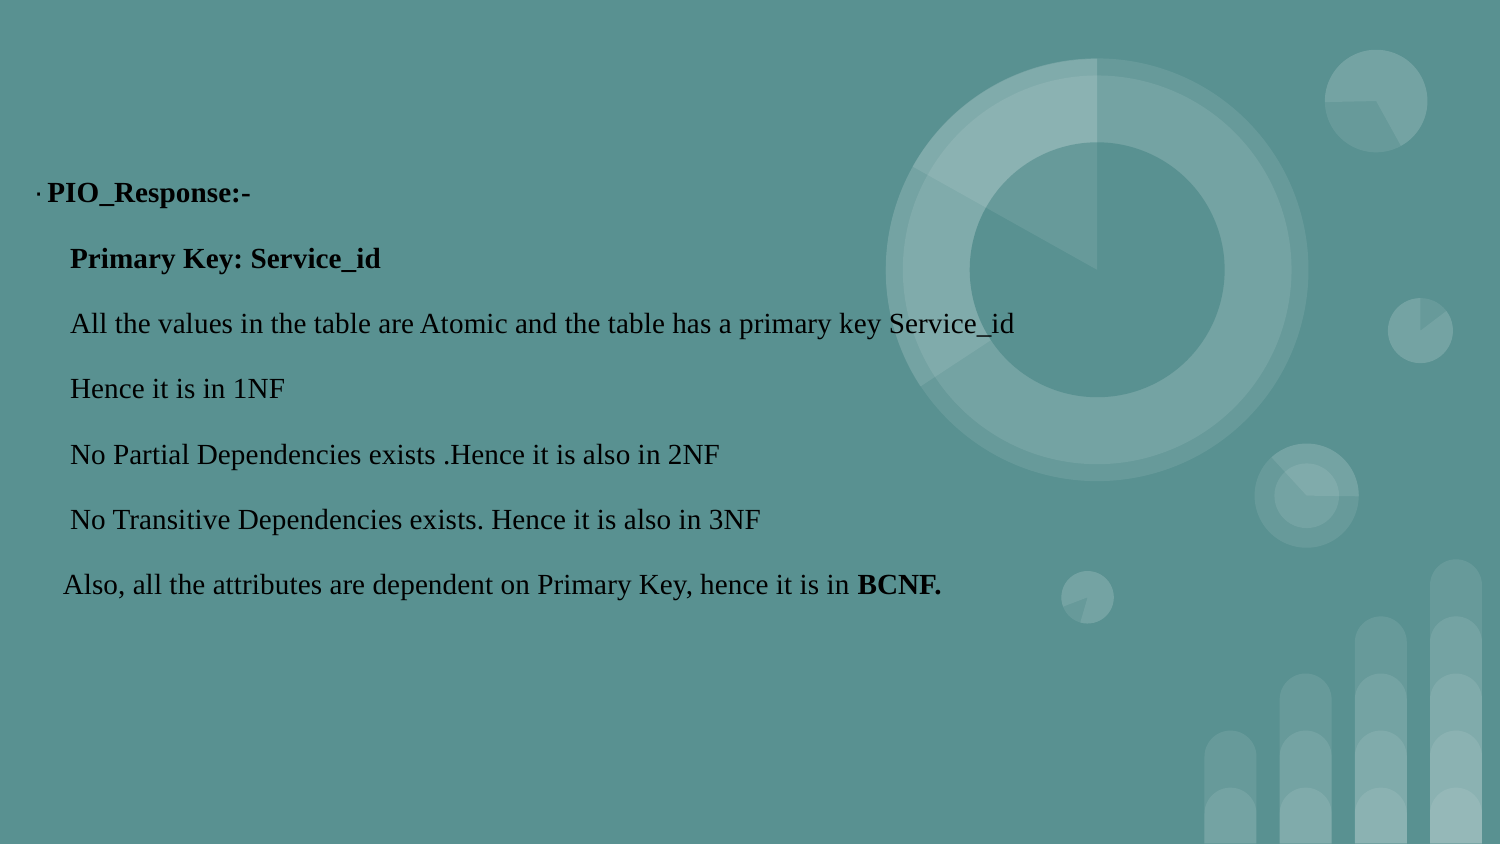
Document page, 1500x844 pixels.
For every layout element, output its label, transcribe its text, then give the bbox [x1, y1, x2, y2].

subtitle · PIO_Response:- Primary Key: Service_id All the values in the table are Atomic and the table has a primary key Service_id Hence it is in 1NF No Partial Dependencies exists .Hence it is also in 2NF No Transitive Dependencies exists. Hence it is also in 3NF Also, all the attributes are dependent on Primary Key, hence it is in BCNF. [19, 27, 1485, 818]
